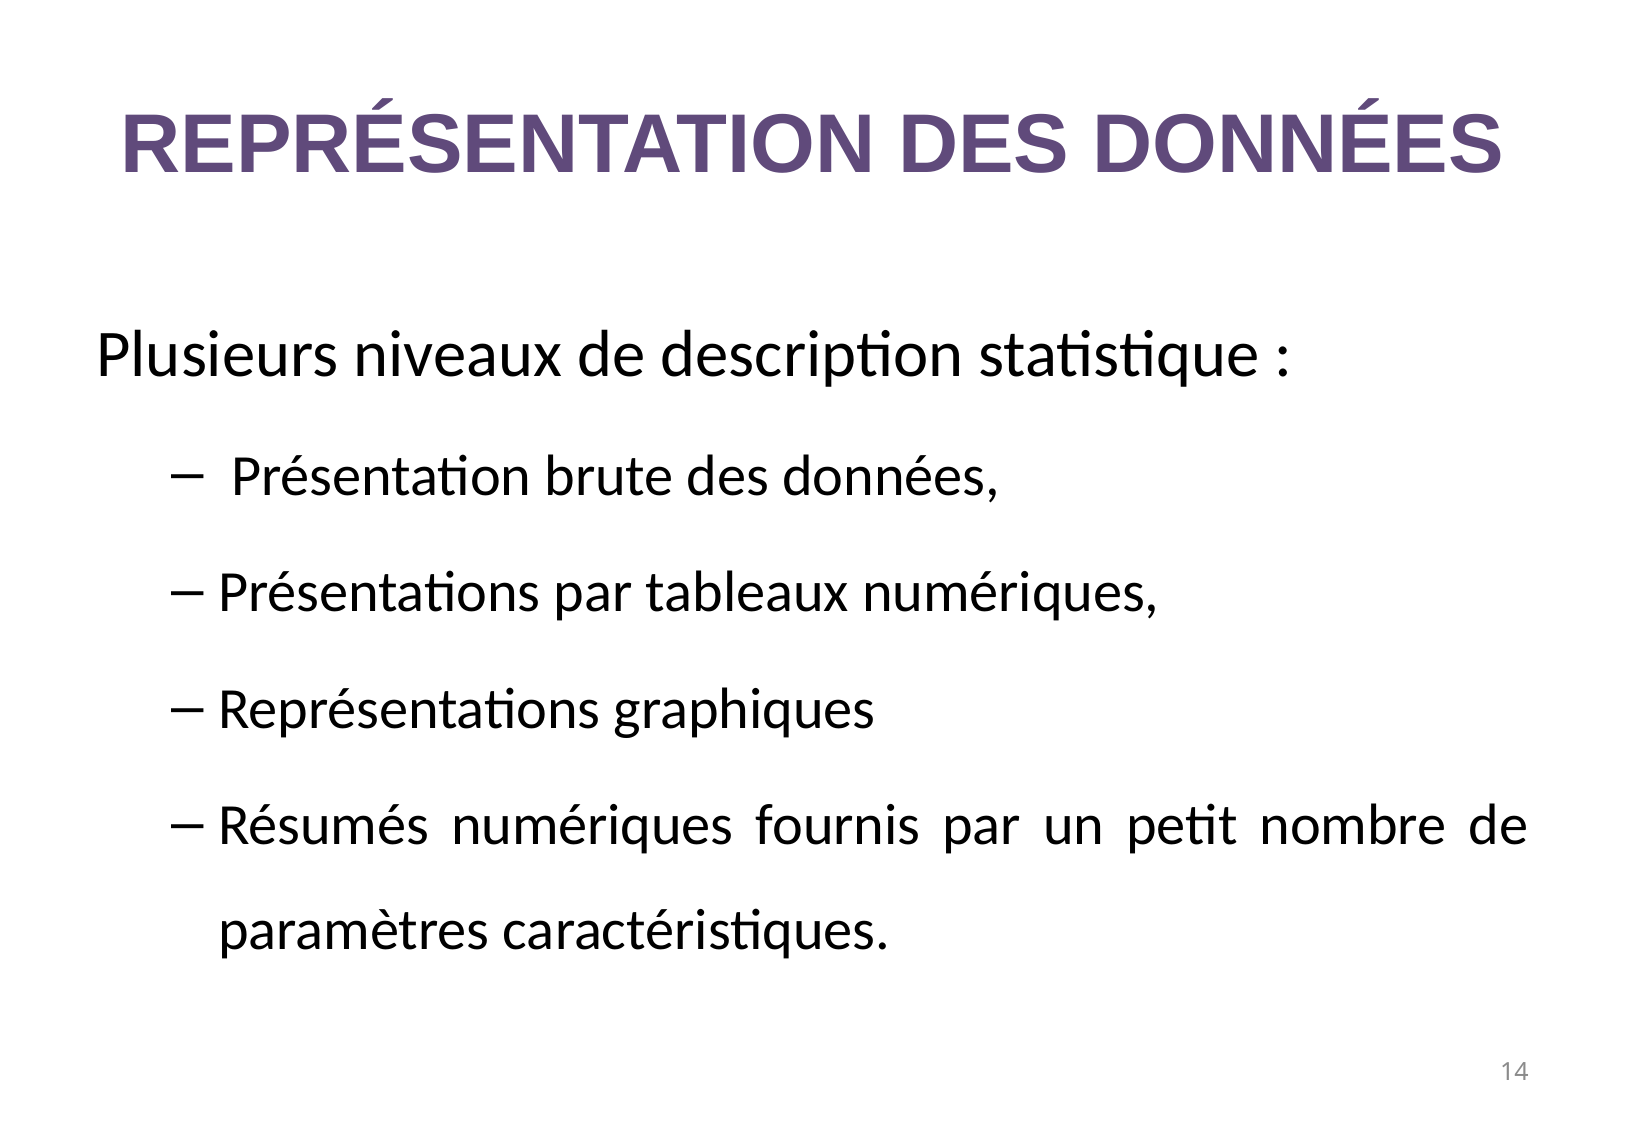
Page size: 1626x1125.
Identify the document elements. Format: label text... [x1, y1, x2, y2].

list Plusieurs niveaux de description statistique : Présentation brute des données, Présentations par tableaux numériques, Représentations graphiques Résumés numériques fournis par un petit nombre de paramètres caractéristiques. [81, 262, 1544, 1005]
title REPRÉSENTATION DES DONNÉES [81, 45, 1544, 233]
slide_number 14 [1164, 1042, 1544, 1103]
